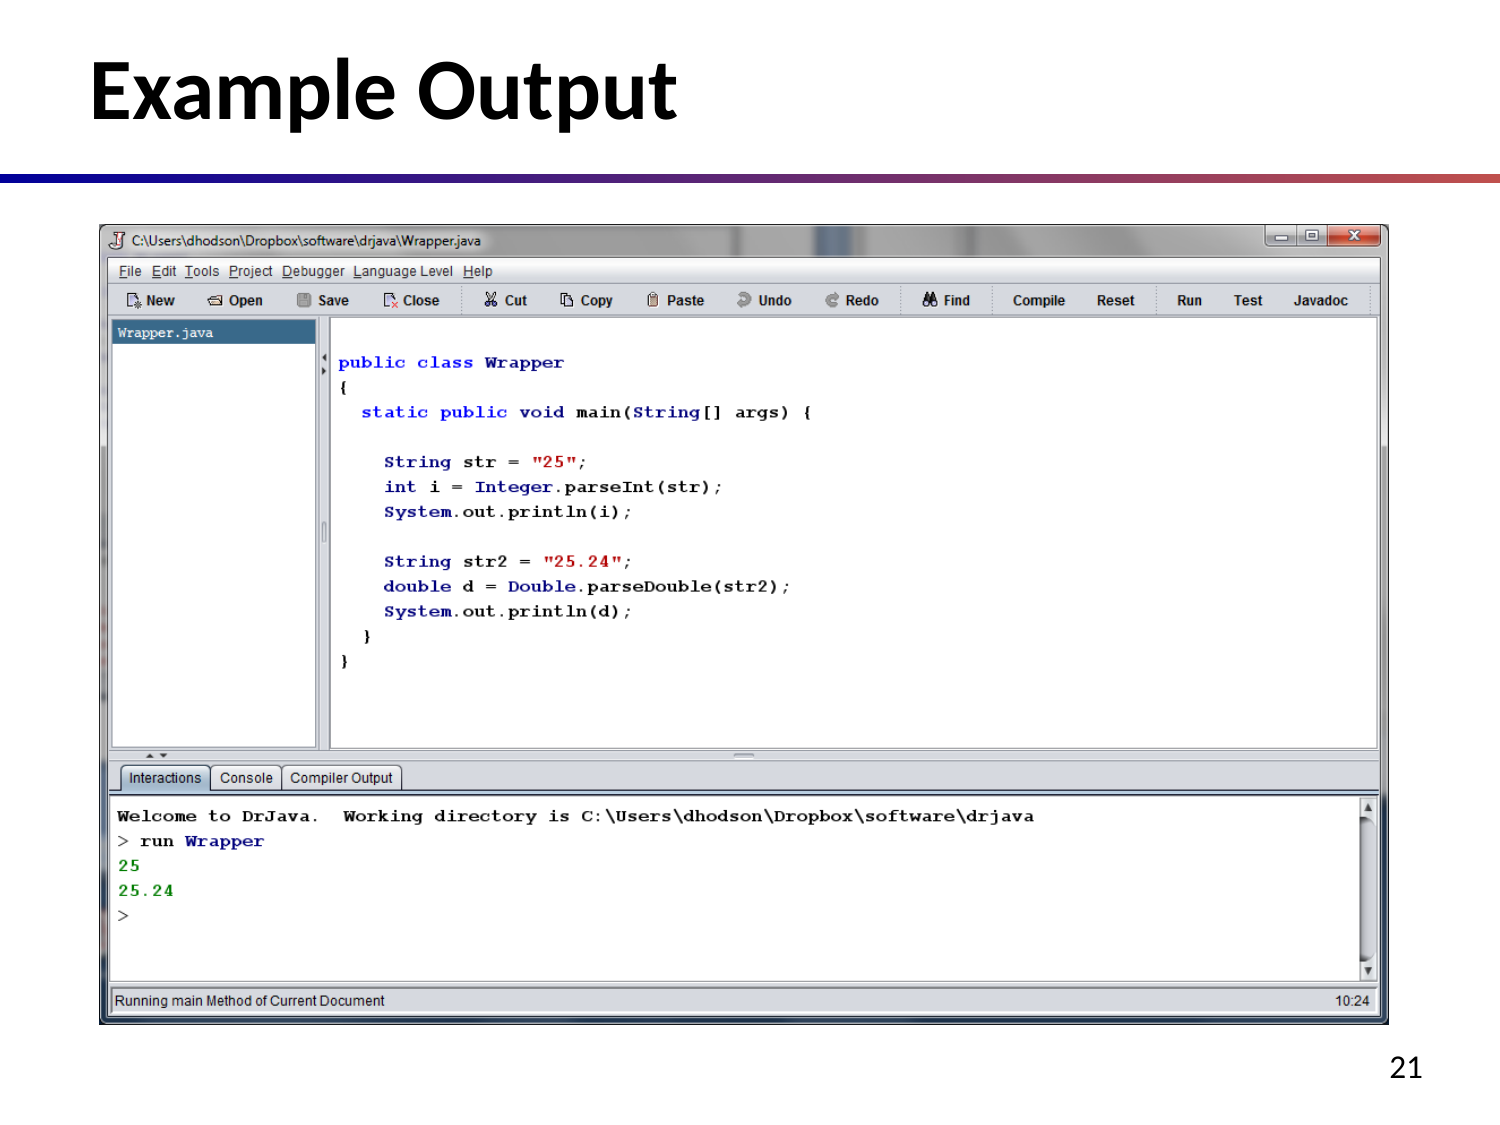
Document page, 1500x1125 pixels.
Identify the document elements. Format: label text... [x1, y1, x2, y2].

title Example Output [75, 24, 1438, 150]
picture [99, 224, 1389, 1026]
